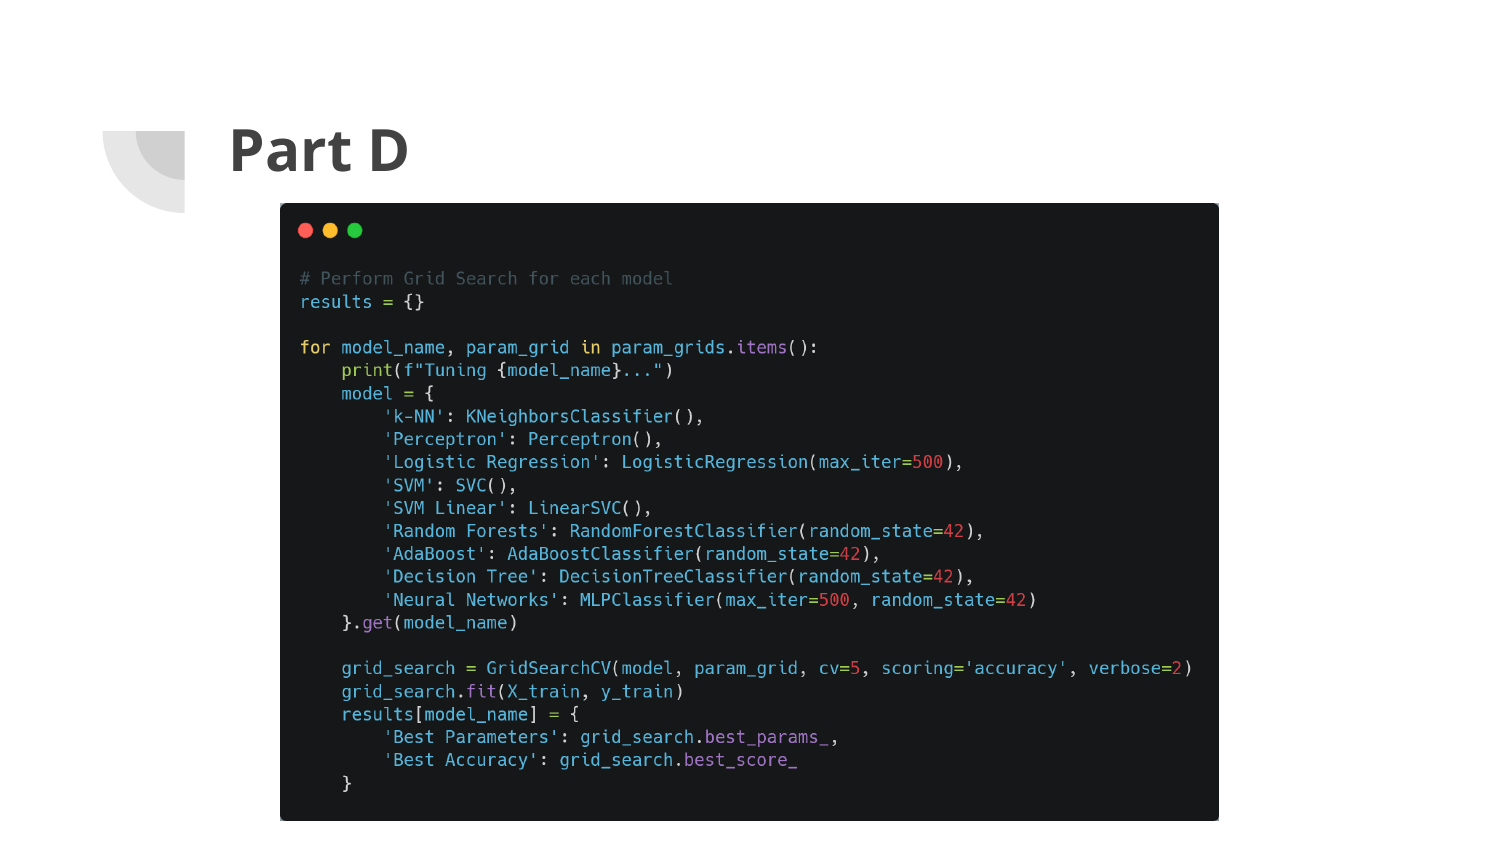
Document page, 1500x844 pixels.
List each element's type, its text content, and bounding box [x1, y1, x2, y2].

title Part D [213, 98, 1368, 263]
picture [280, 203, 1220, 822]
